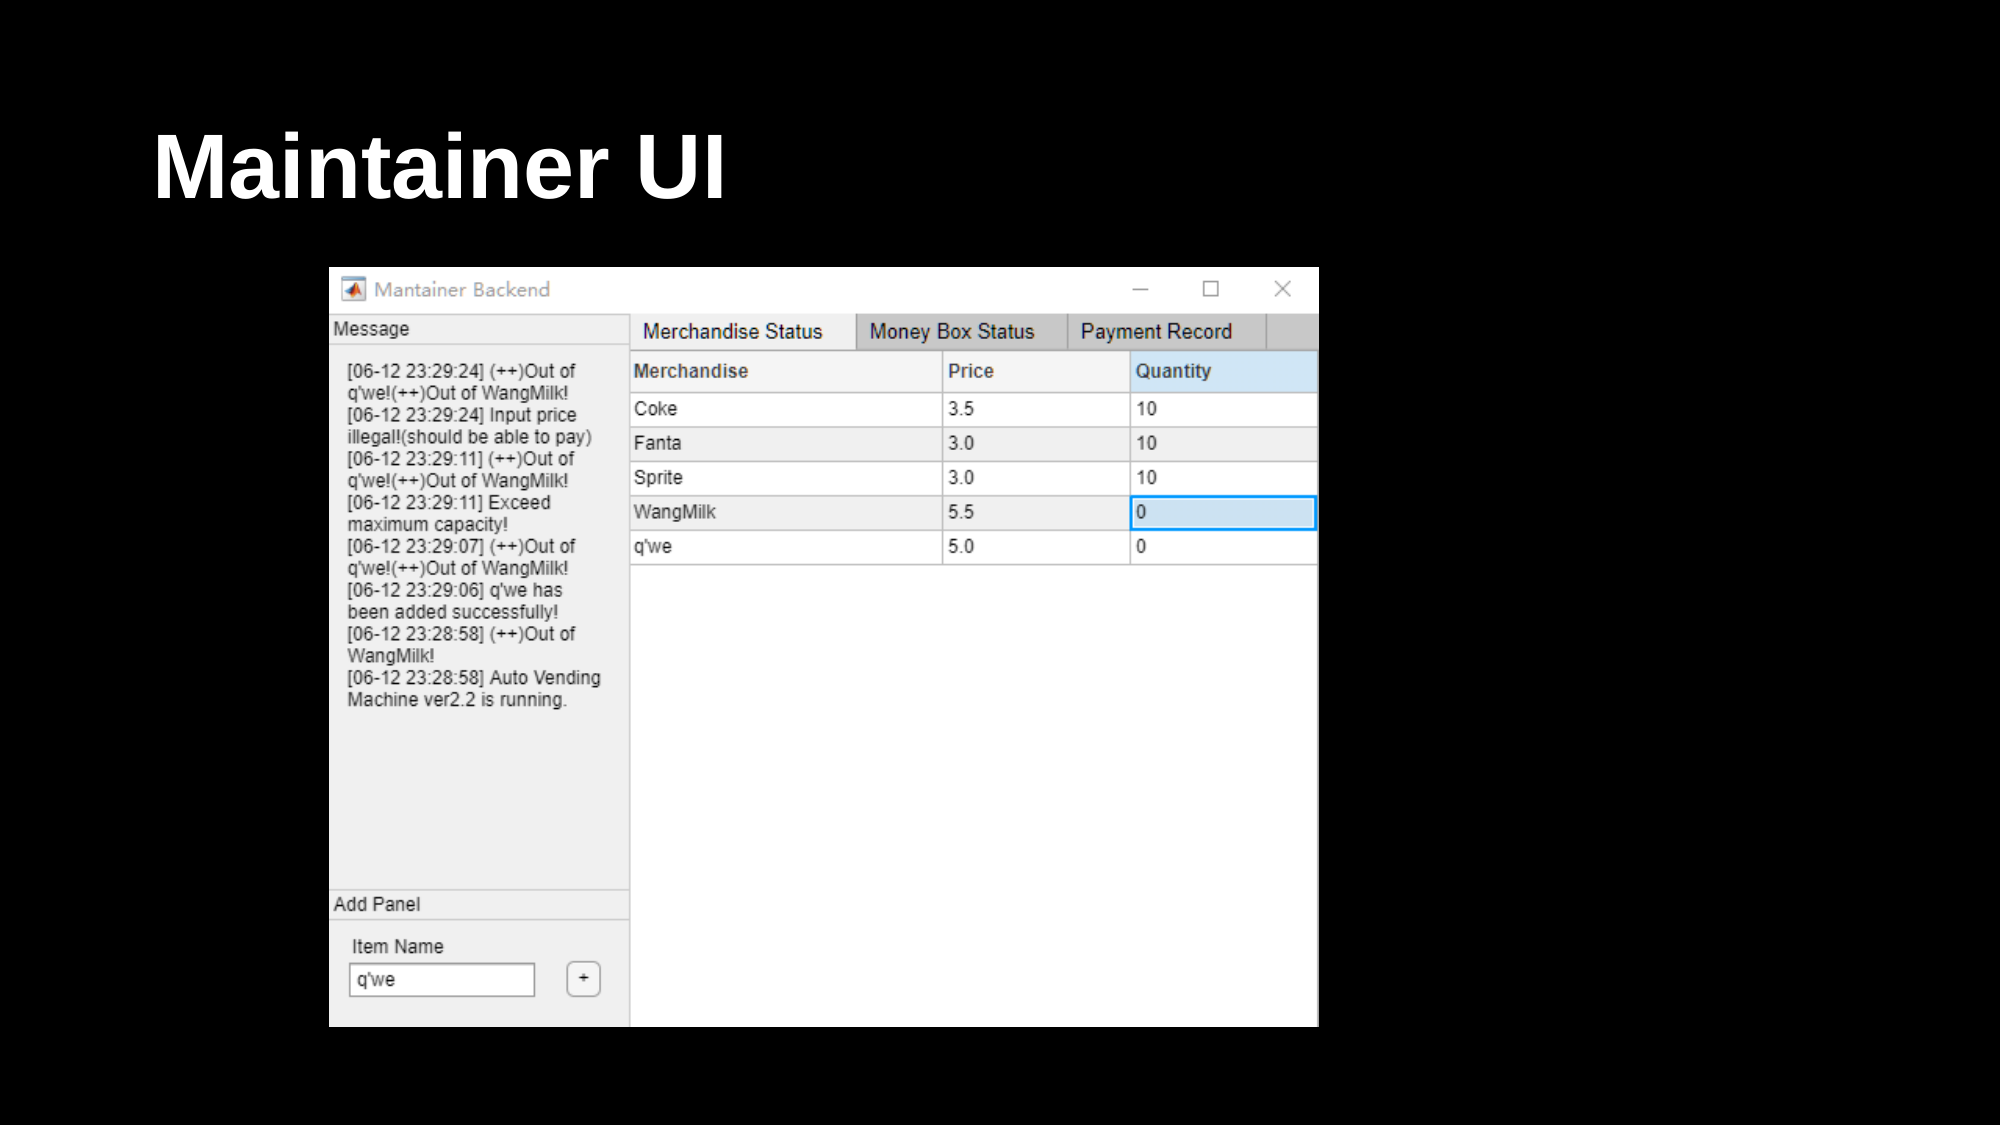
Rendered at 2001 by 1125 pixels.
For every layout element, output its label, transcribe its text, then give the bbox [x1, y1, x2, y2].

title Maintainer UI [137, 59, 1863, 278]
picture [328, 267, 1319, 1027]
